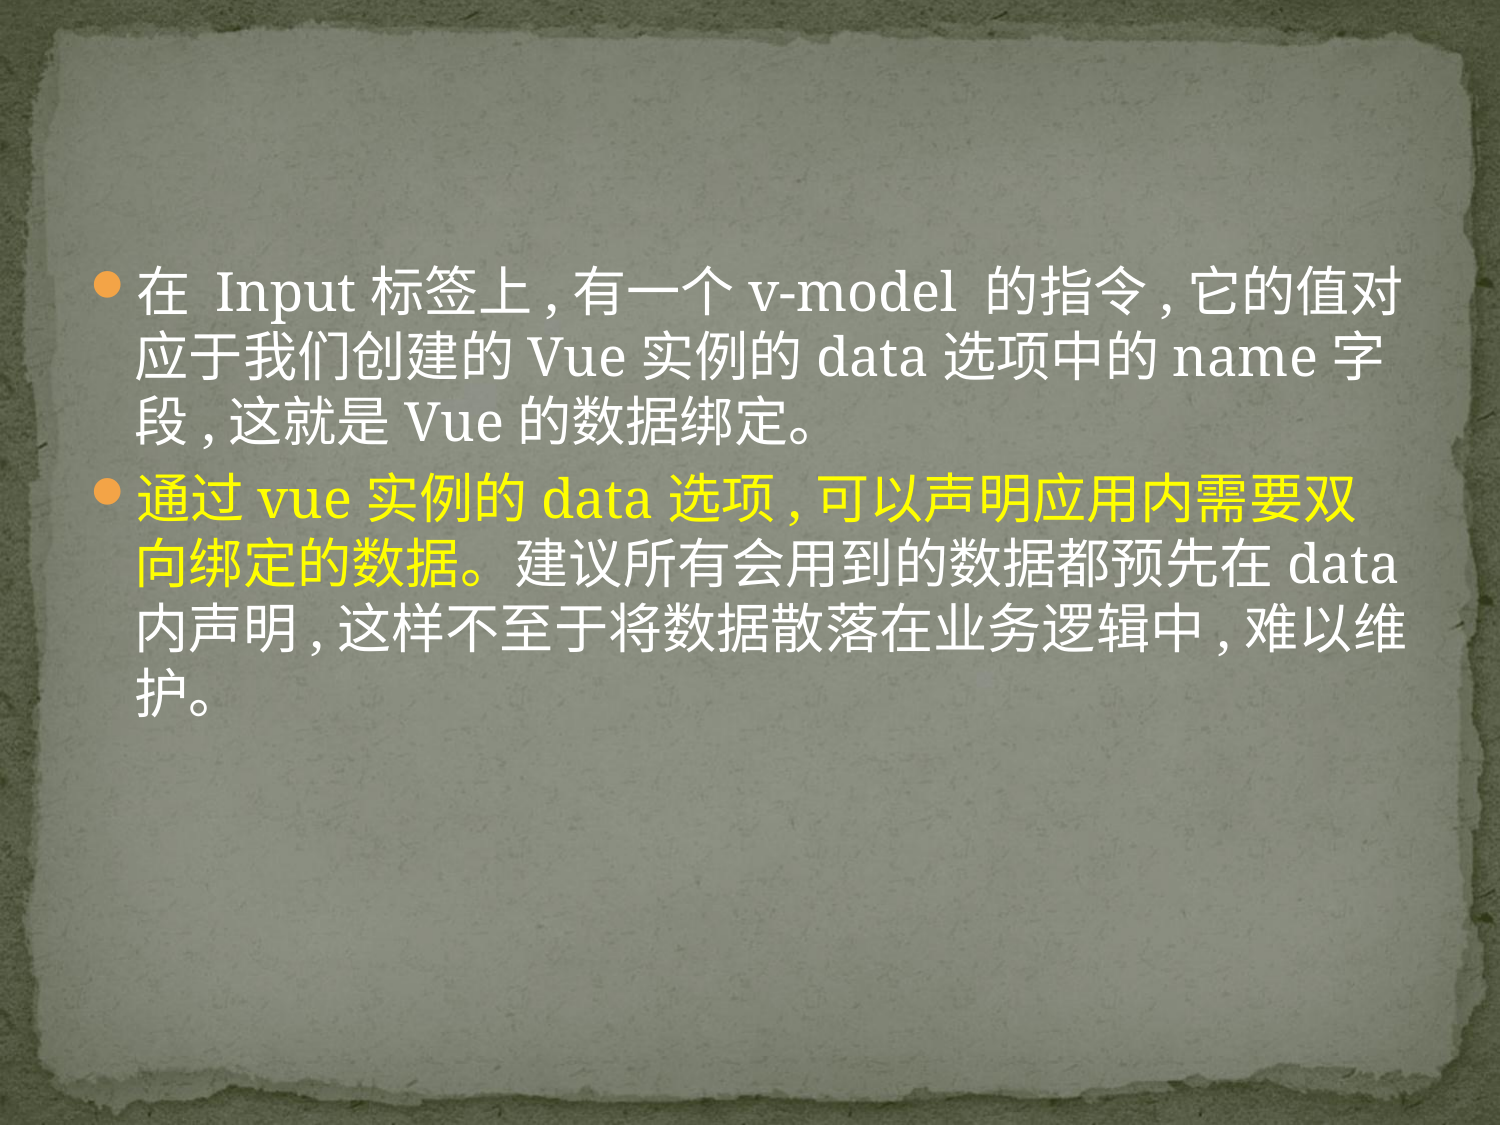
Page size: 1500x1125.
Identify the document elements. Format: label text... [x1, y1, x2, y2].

picture [0, 0, 1500, 1125]
list 在 Input标签上,有一个v-model 的指令,它的值对应于我们创建的Vue实例的data选项中的name字段,这就是Vue的数据绑定。 通过vue实例的data选项,可以声明应用内需要双向绑定的数据。建议所有会用到的数据都预先在data内声明,这样不至于将数据散落在业务逻辑中,难以维护。 [75, 249, 1425, 1000]
